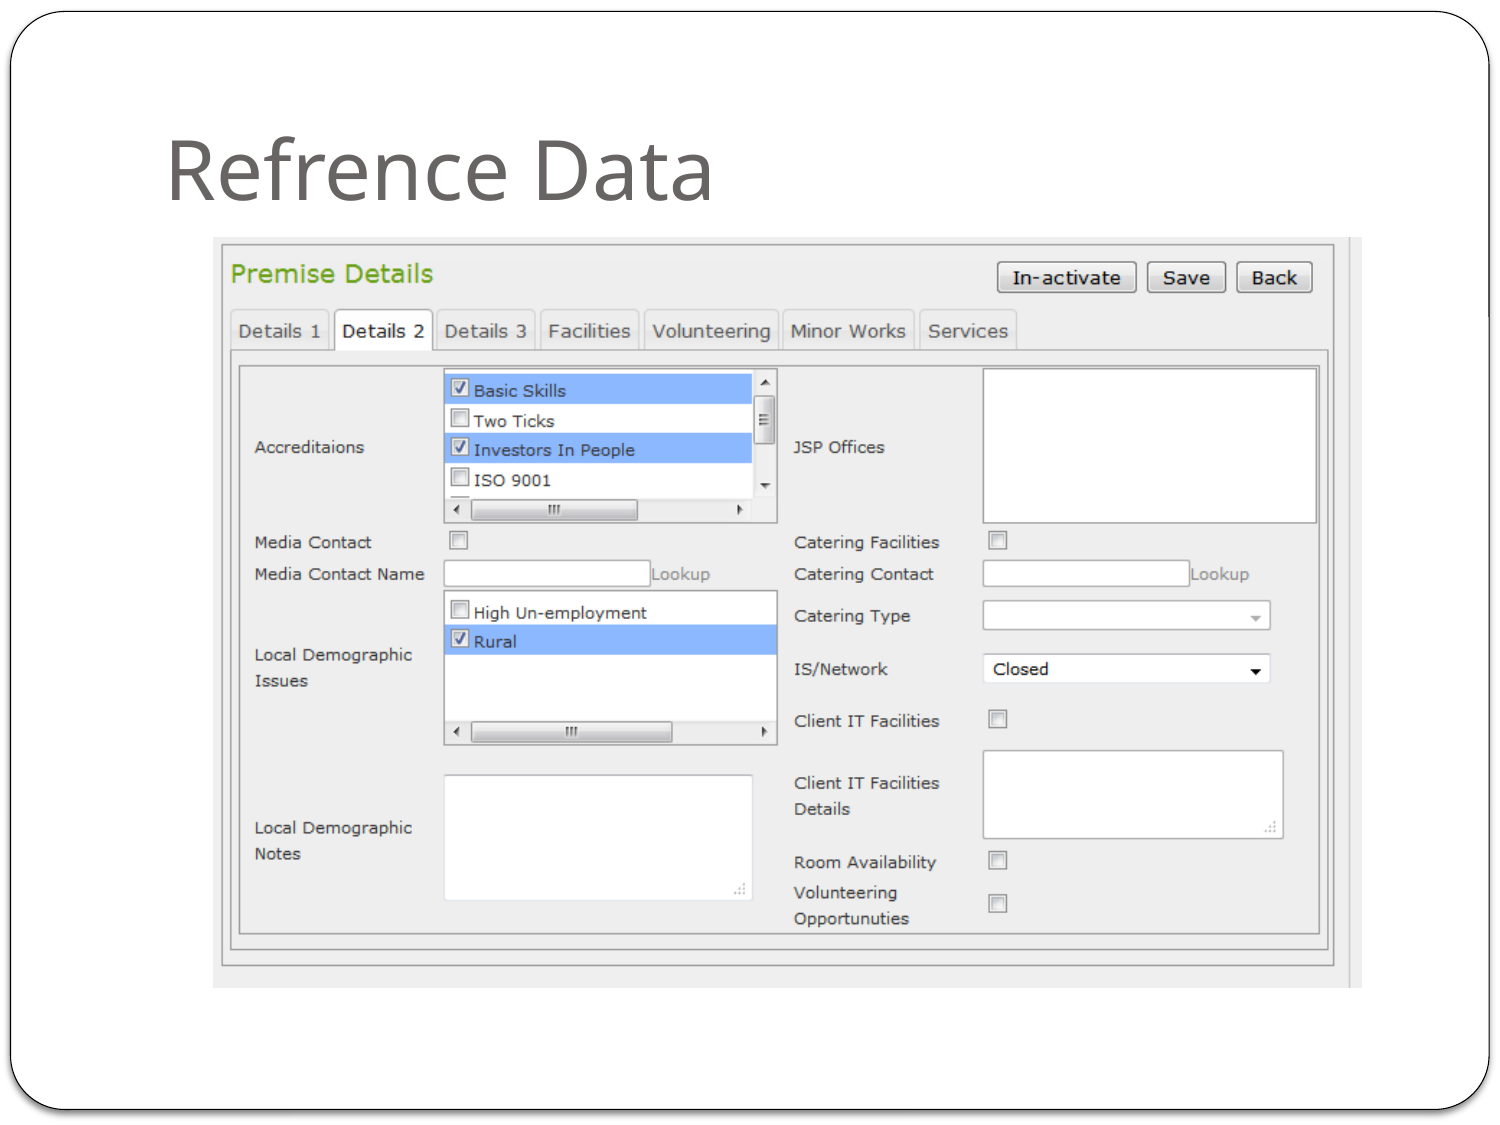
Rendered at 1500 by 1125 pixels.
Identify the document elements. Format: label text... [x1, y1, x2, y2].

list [213, 237, 1362, 988]
title Refrence Data [150, 45, 1425, 233]
